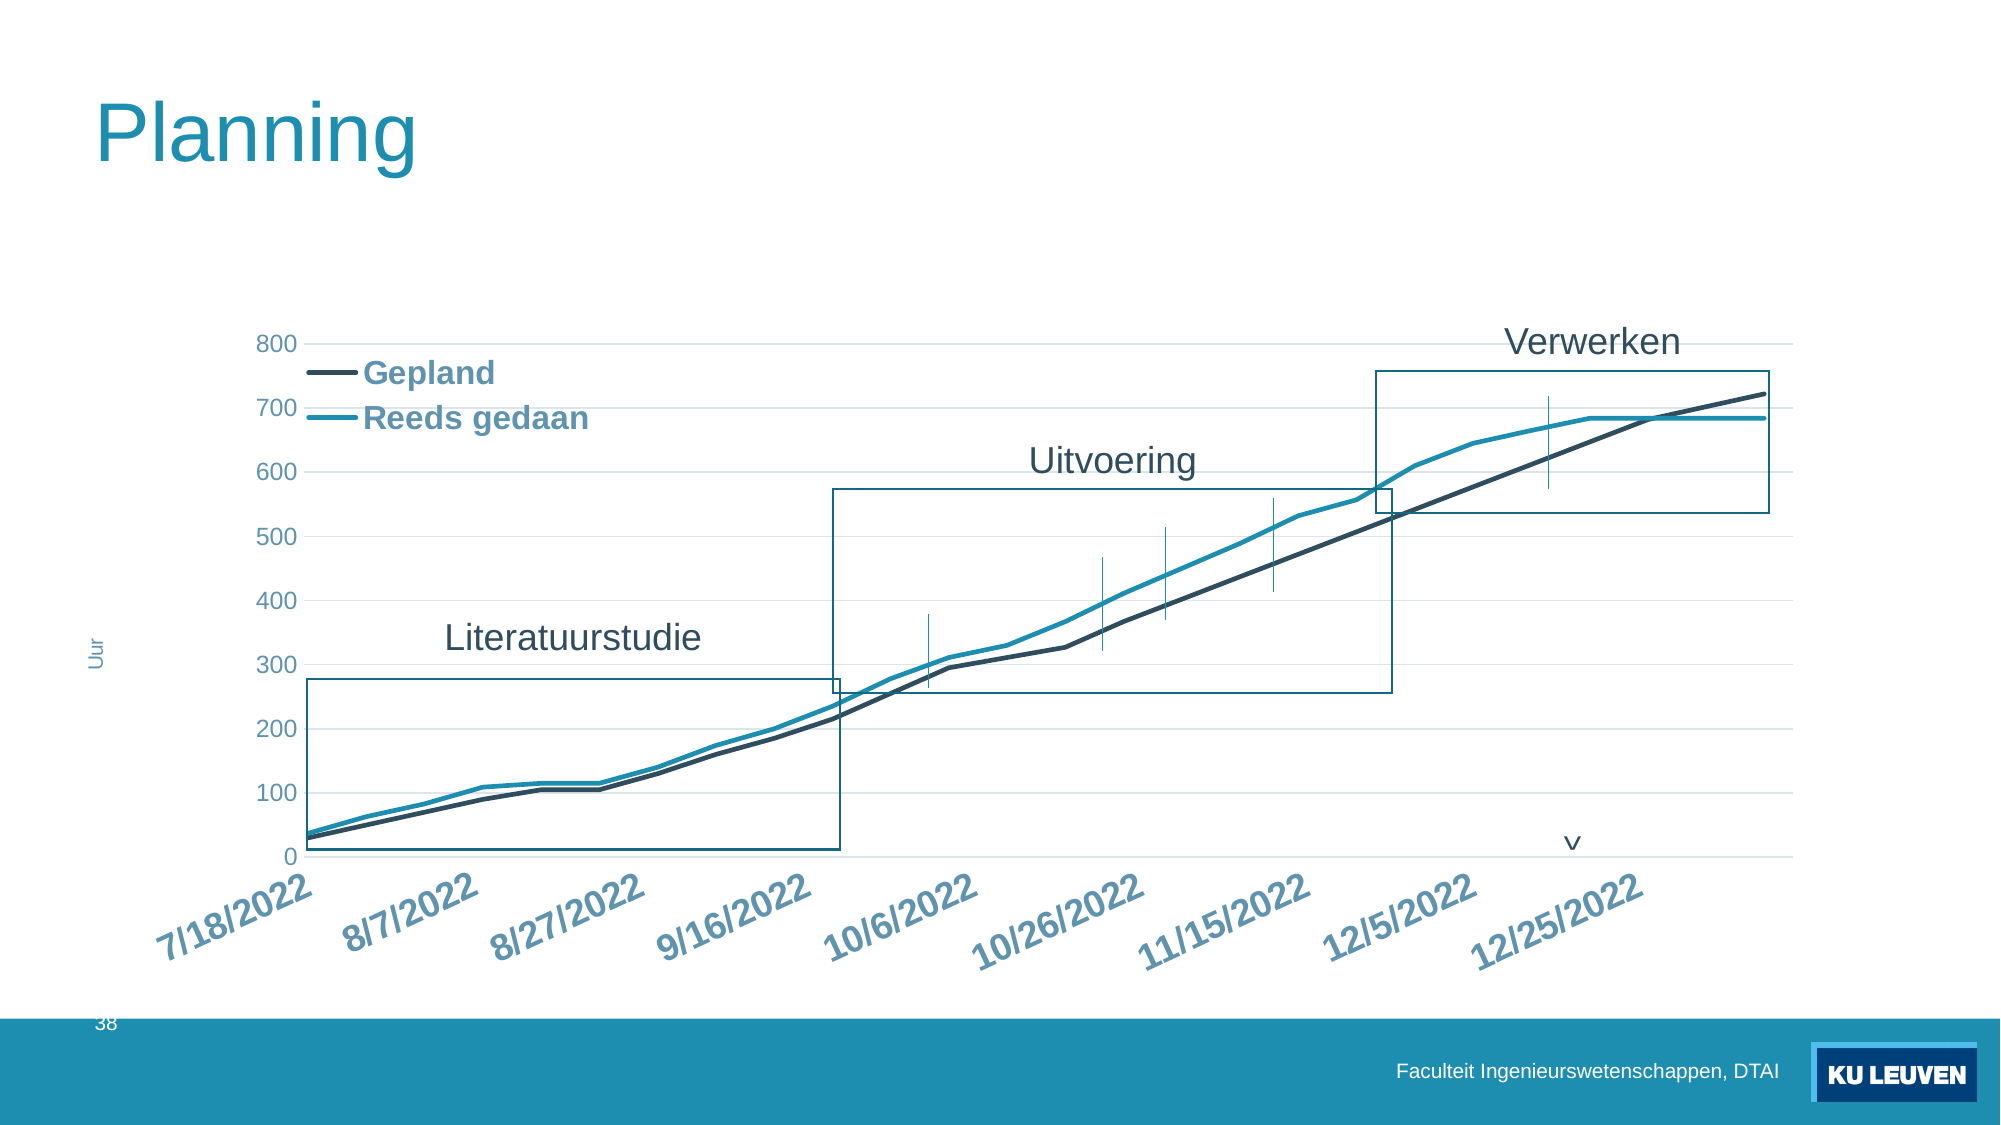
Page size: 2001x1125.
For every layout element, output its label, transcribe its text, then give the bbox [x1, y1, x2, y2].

footer Faculteit Ingenieurswetenschappen, DTAI [989, 1017, 1809, 1124]
picture [1811, 1042, 1977, 1102]
slide_number 38 [94, 1007, 201, 1076]
title Planning [94, 33, 1906, 207]
chart [74, 207, 1906, 1007]
